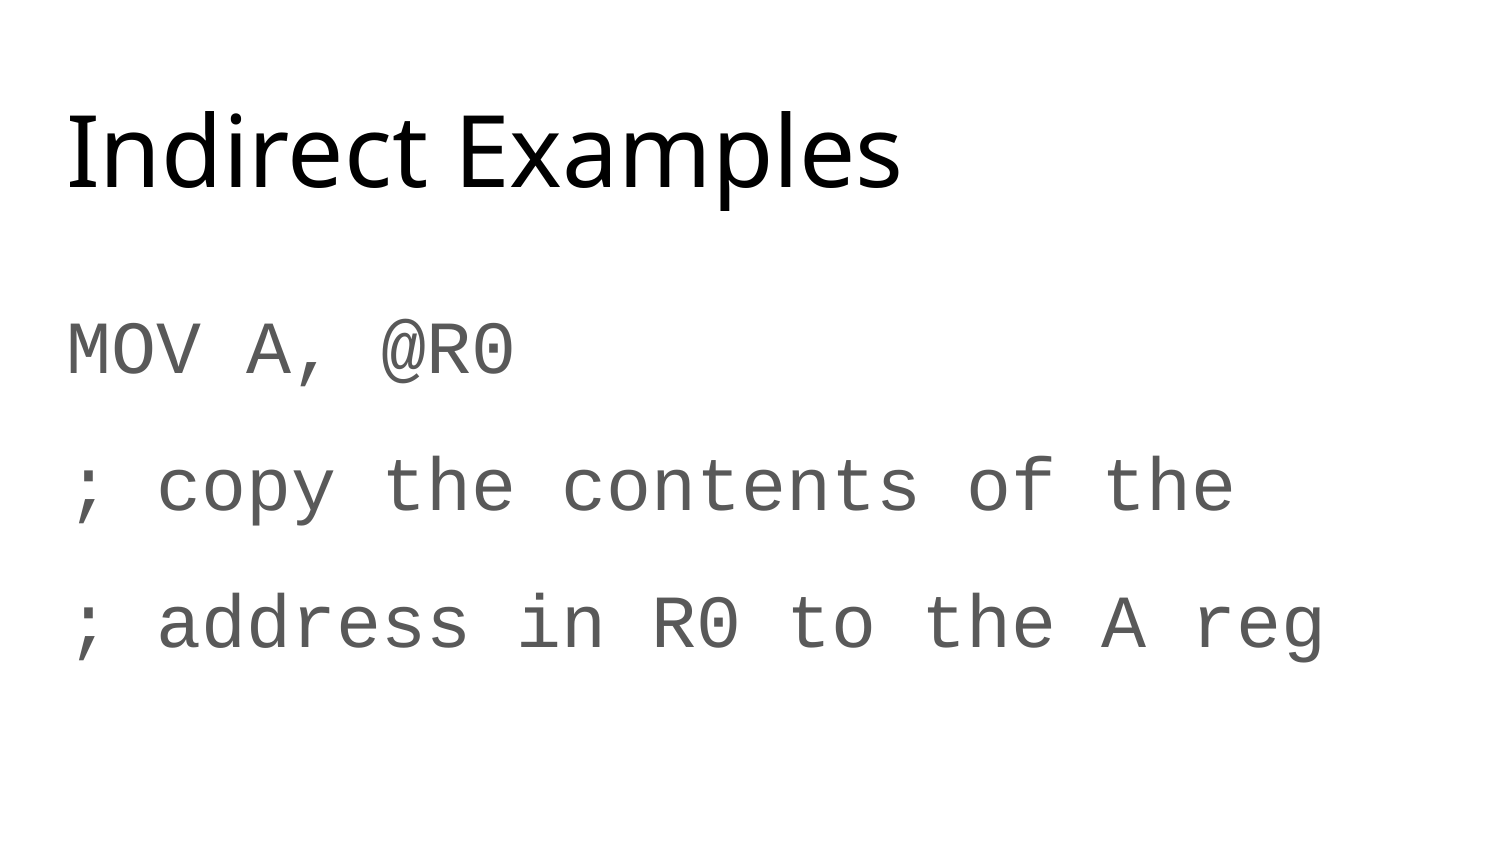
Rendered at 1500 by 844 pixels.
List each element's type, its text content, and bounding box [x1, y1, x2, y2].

list MOV A, @R0 ; copy the contents of the ; address in R0 to the A reg [51, 270, 1449, 750]
title Indirect Examples [51, 72, 1449, 270]
